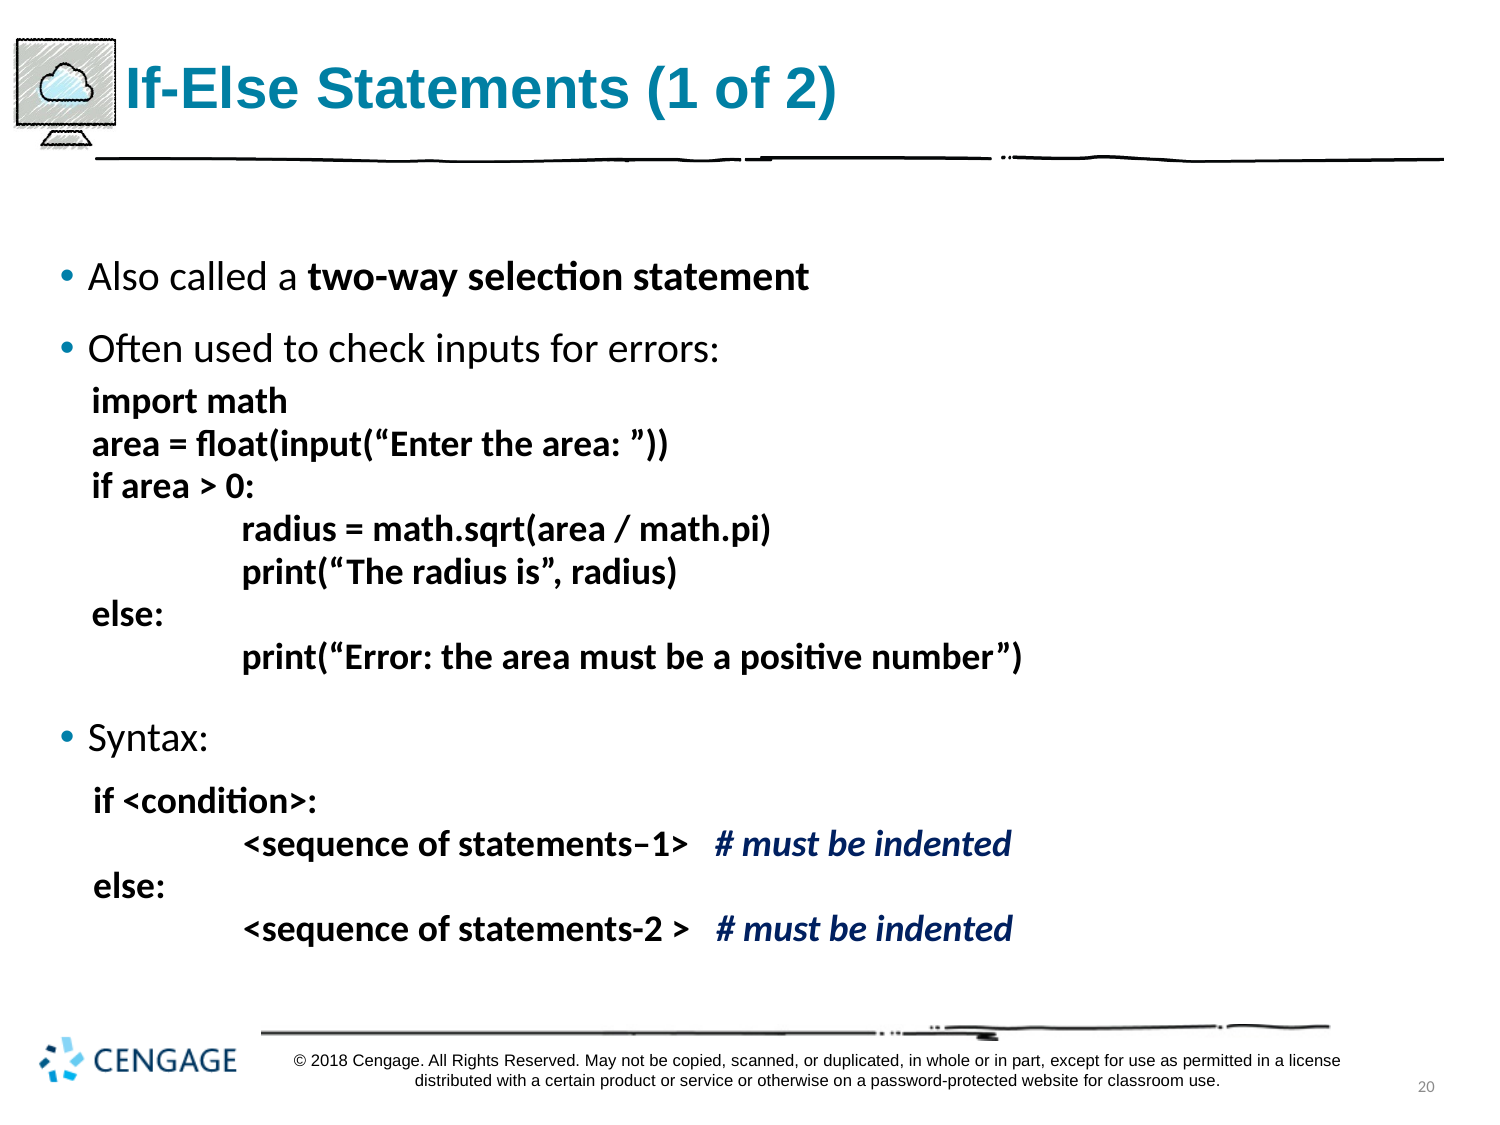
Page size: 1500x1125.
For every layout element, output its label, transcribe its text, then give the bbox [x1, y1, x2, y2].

footer © 2018 Cengage. All Rights Reserved. May not be copied, scanned, or duplicated, in whole or in part, except for use as permitted in a license distributed with a certain product or service or otherwise on a password-protected website for classroom use. [262, 1049, 1375, 1090]
picture [13, 36, 117, 151]
picture [261, 1024, 1331, 1041]
picture [95, 155, 1444, 163]
list if <condition>: <sequence of statements–1> # must be indented else: <sequence of statements-2 > # must be indented [55, 779, 1436, 952]
list Syntax: [59, 713, 1441, 761]
title If-Else Statements (1 of 2) [125, 60, 1442, 121]
list Also called a two-way selection statement Often used to check inputs for errors: [59, 252, 1441, 374]
picture [19, 1023, 249, 1095]
list import math area = float(input(“Enter the area: ”)) if area > 0: radius = math.sqrt(area / math.pi) print(“The radius is”, radius) else: print(“Error: the area must be a positive number”) [54, 379, 1435, 682]
